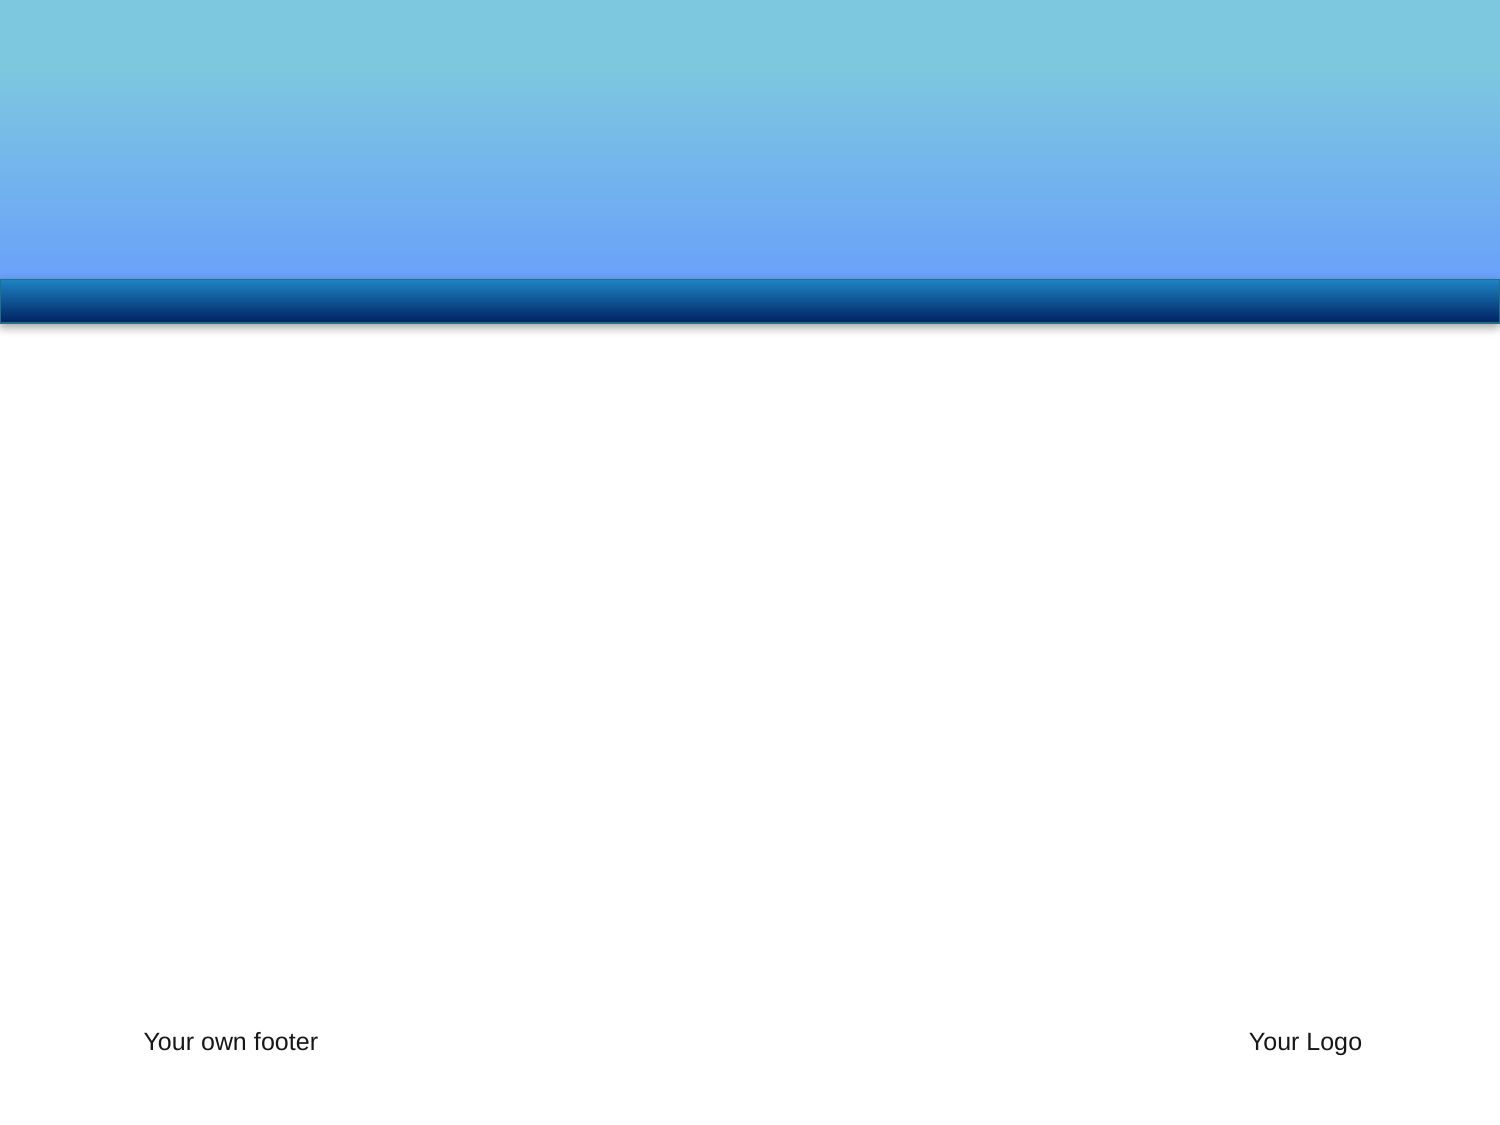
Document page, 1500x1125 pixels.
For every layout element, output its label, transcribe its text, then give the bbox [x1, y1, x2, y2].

text_box Your Logo [1110, 1010, 1363, 1070]
text_box Your own footer [143, 1010, 396, 1070]
